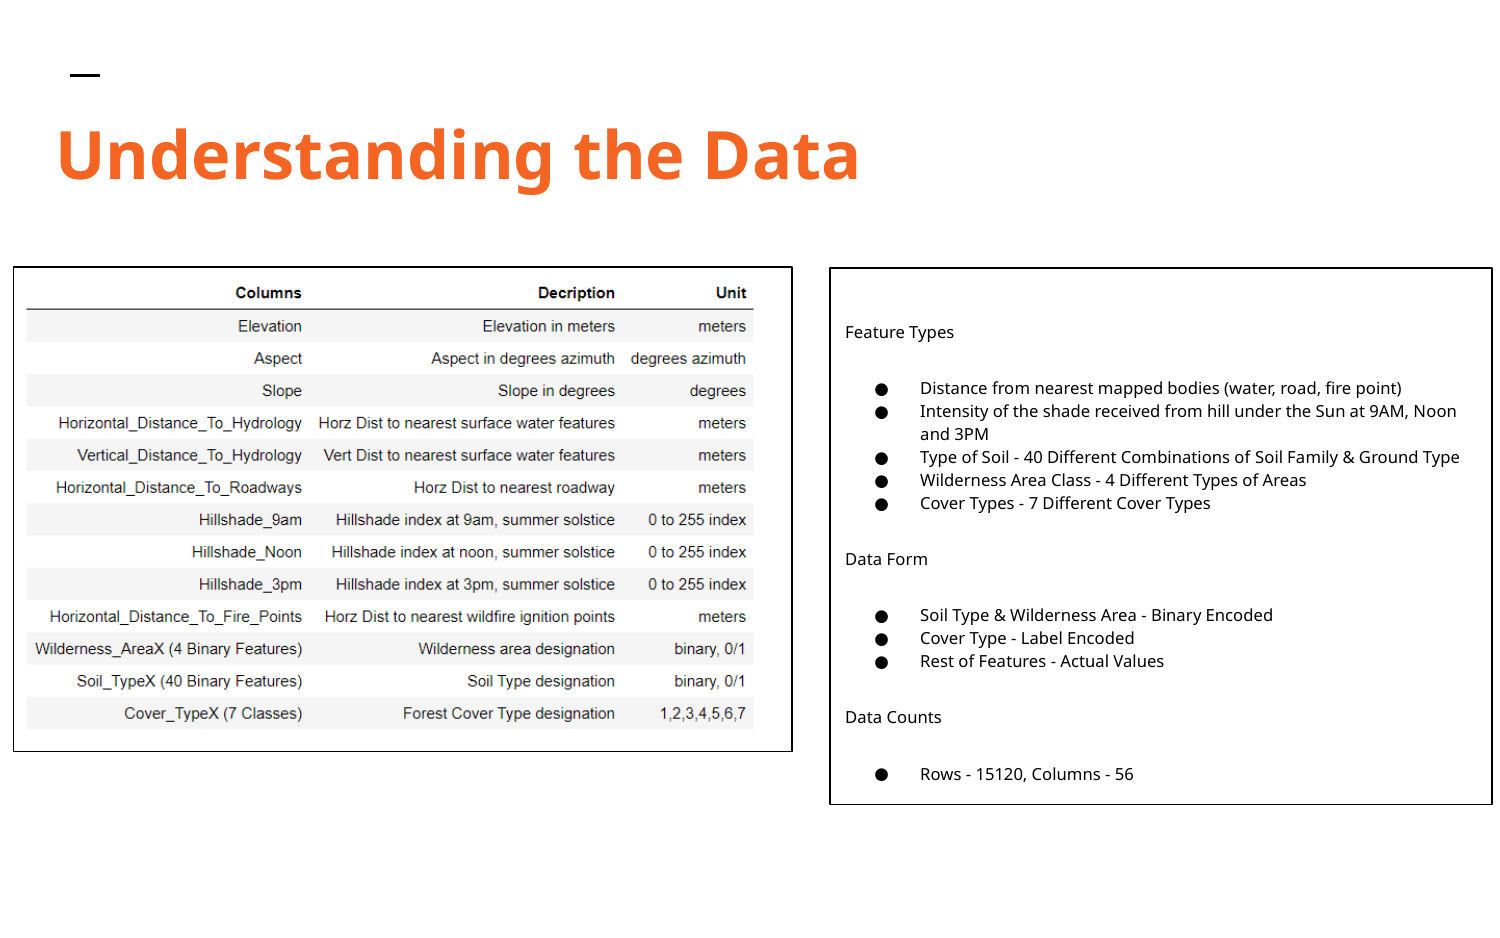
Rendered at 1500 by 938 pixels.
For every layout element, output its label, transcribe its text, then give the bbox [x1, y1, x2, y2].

picture [13, 267, 792, 751]
title Understanding the Data [40, 98, 893, 239]
list Feature Types Distance from nearest mapped bodies (water, road, fire point) Intensity of the shade received from hill under the Sun at 9AM, Noon and 3PM Type of Soil - 40 Different Combinations of Soil Family & Ground Type Wilderness Area Class - 4 Different Types of Areas Cover Types - 7 Different Cover Types Data Form Soil Type & Wilderness Area - Binary Encoded Cover Type - Label Encoded Rest of Features - Actual Values Data Counts Rows - 15120, Columns - 56 [830, 267, 1492, 805]
